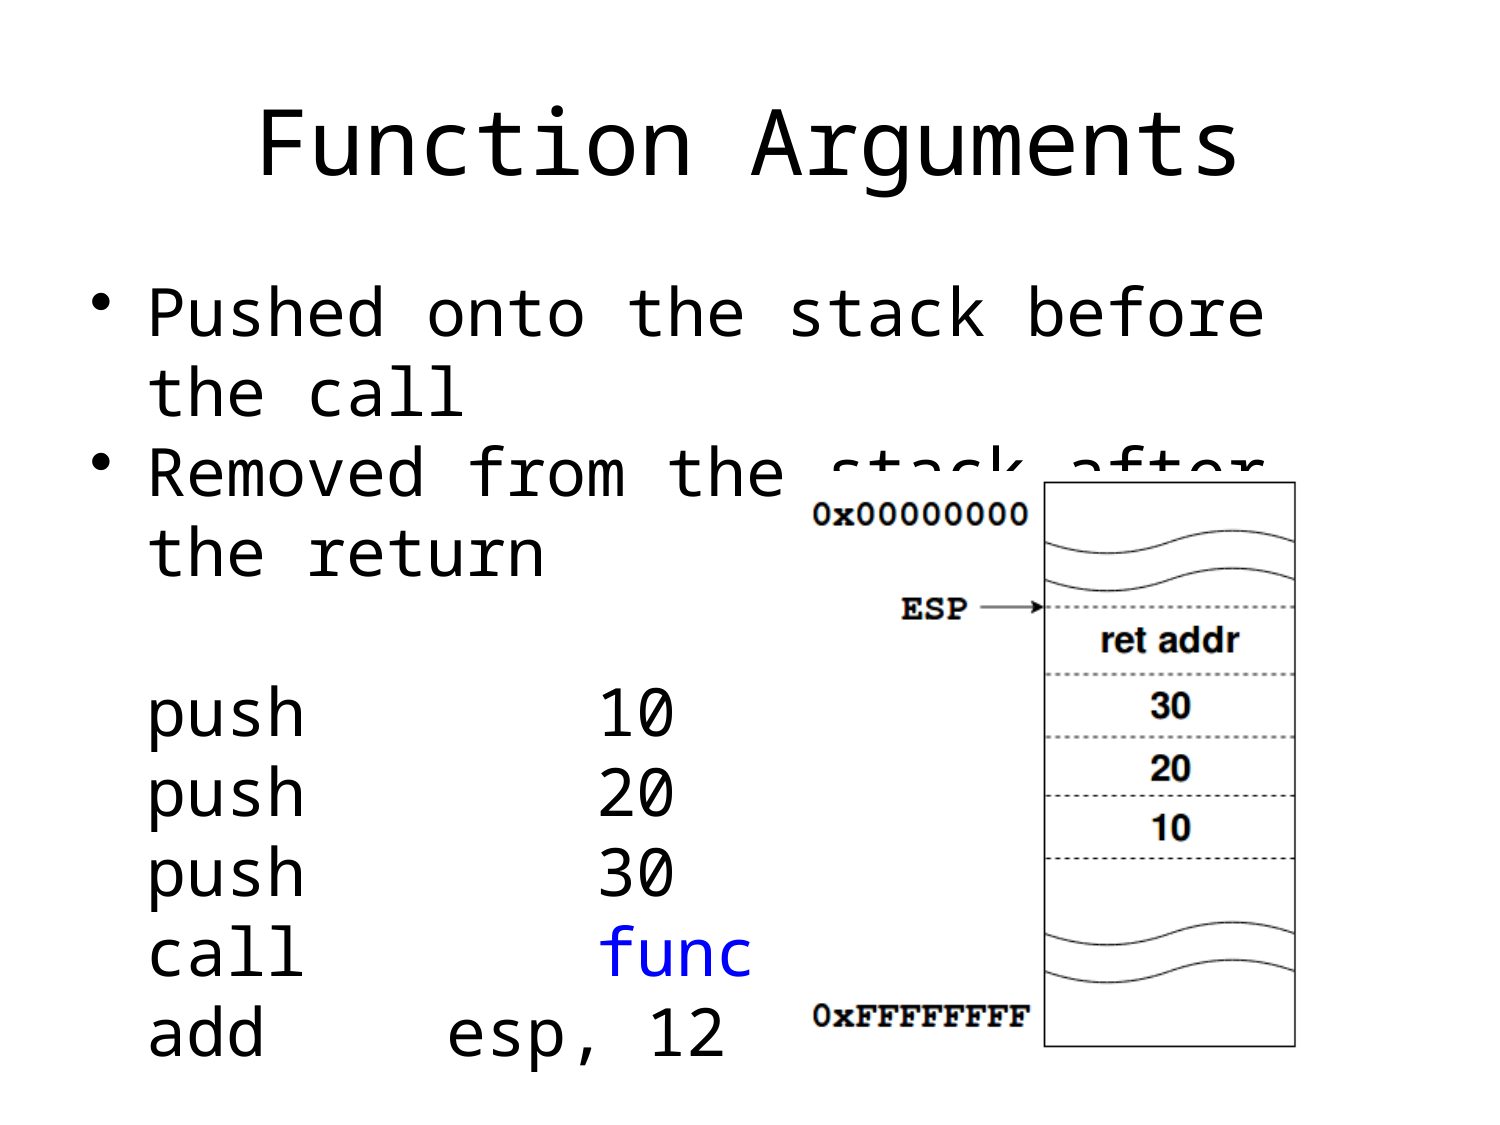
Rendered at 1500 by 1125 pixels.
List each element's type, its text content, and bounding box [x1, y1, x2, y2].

picture [792, 471, 1307, 1060]
title Function Arguments [75, 45, 1425, 233]
list Pushed onto the stack before the call Removed from the stack after the return push 10 push 20 push 30 call func add esp, 12 [75, 262, 1425, 1005]
